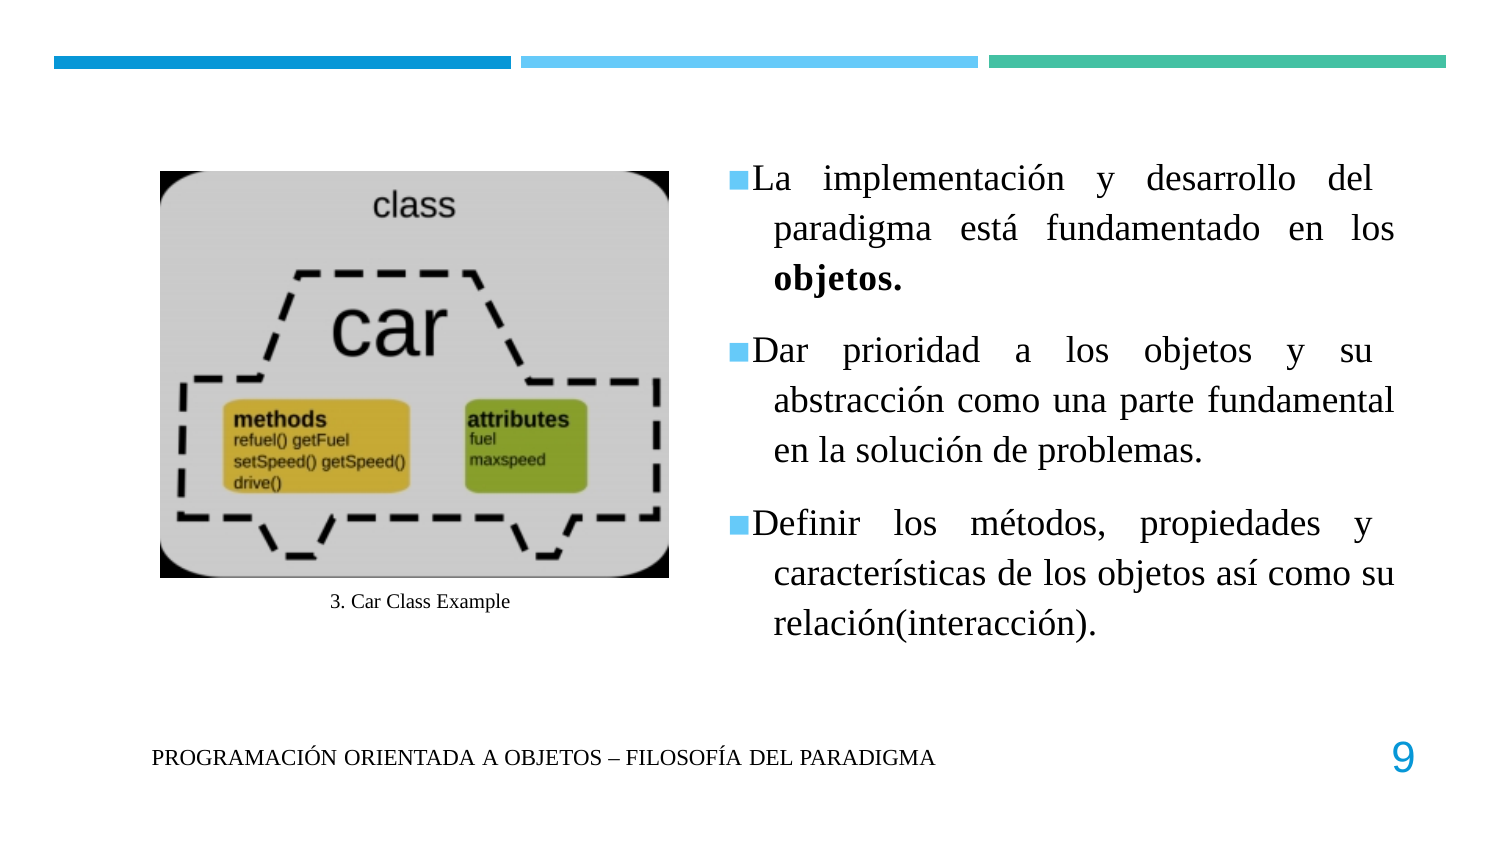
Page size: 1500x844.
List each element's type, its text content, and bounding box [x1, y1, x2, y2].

text_box 3. Car Class Example [329, 590, 517, 621]
text_box PROGRAMACIÓN ORIENTADA A OBJETOS – FILOSOFÍA DEL PARADIGMA [151, 744, 947, 778]
text_box ▪Definir los métodos, propiedades y características de los objetos así como su relación(interacción). [726, 492, 1400, 651]
text_box [989, 55, 1446, 68]
text_box ▪Dar prioridad a los objetos y su abstracción como una parte fundamental en la solución de problemas. [726, 320, 1400, 478]
picture [160, 171, 669, 578]
text_box [521, 56, 978, 68]
text_box ▪La implementación y desarrollo del paradigma está fundamentado en los objetos. [726, 147, 1400, 306]
text_box 9 [1391, 737, 1420, 789]
text_box [54, 56, 511, 69]
